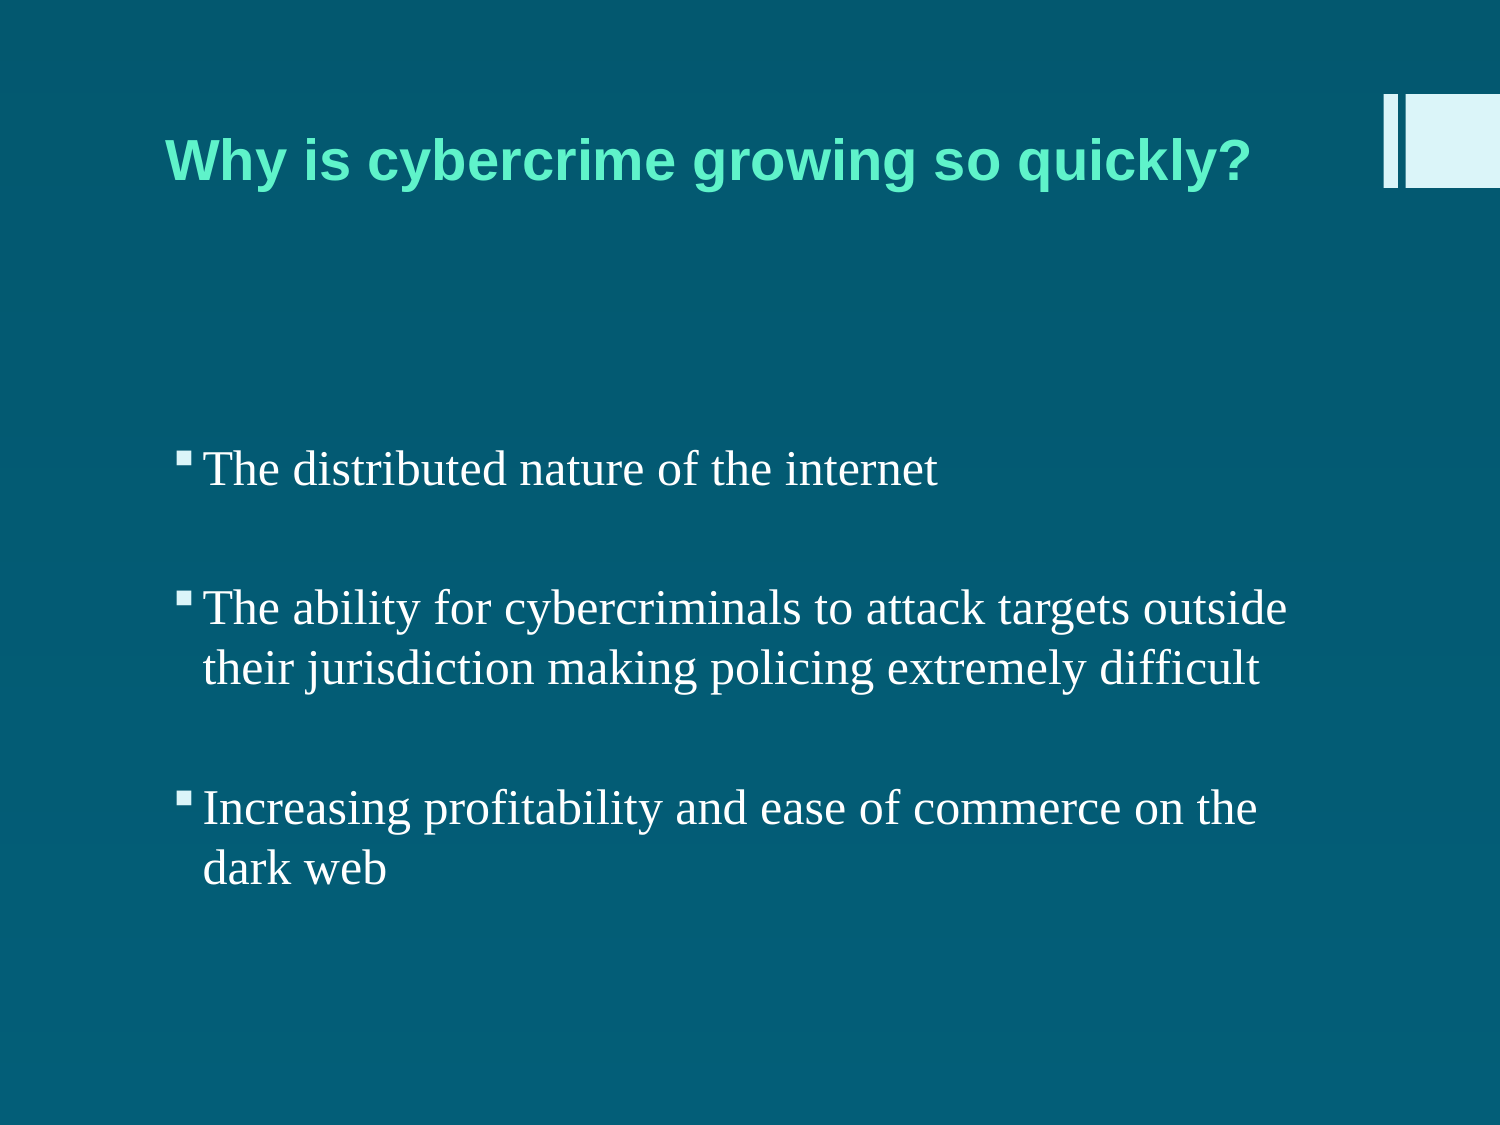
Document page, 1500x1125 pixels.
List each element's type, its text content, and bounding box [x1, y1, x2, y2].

title Why is cybercrime growing so quickly? [150, 62, 1350, 200]
list The distributed nature of the internet The ability for cybercriminals to attack targets outside their jurisdiction making policing extremely difficult Increasing profitability and ease of commerce on the dark web [150, 287, 1350, 1035]
